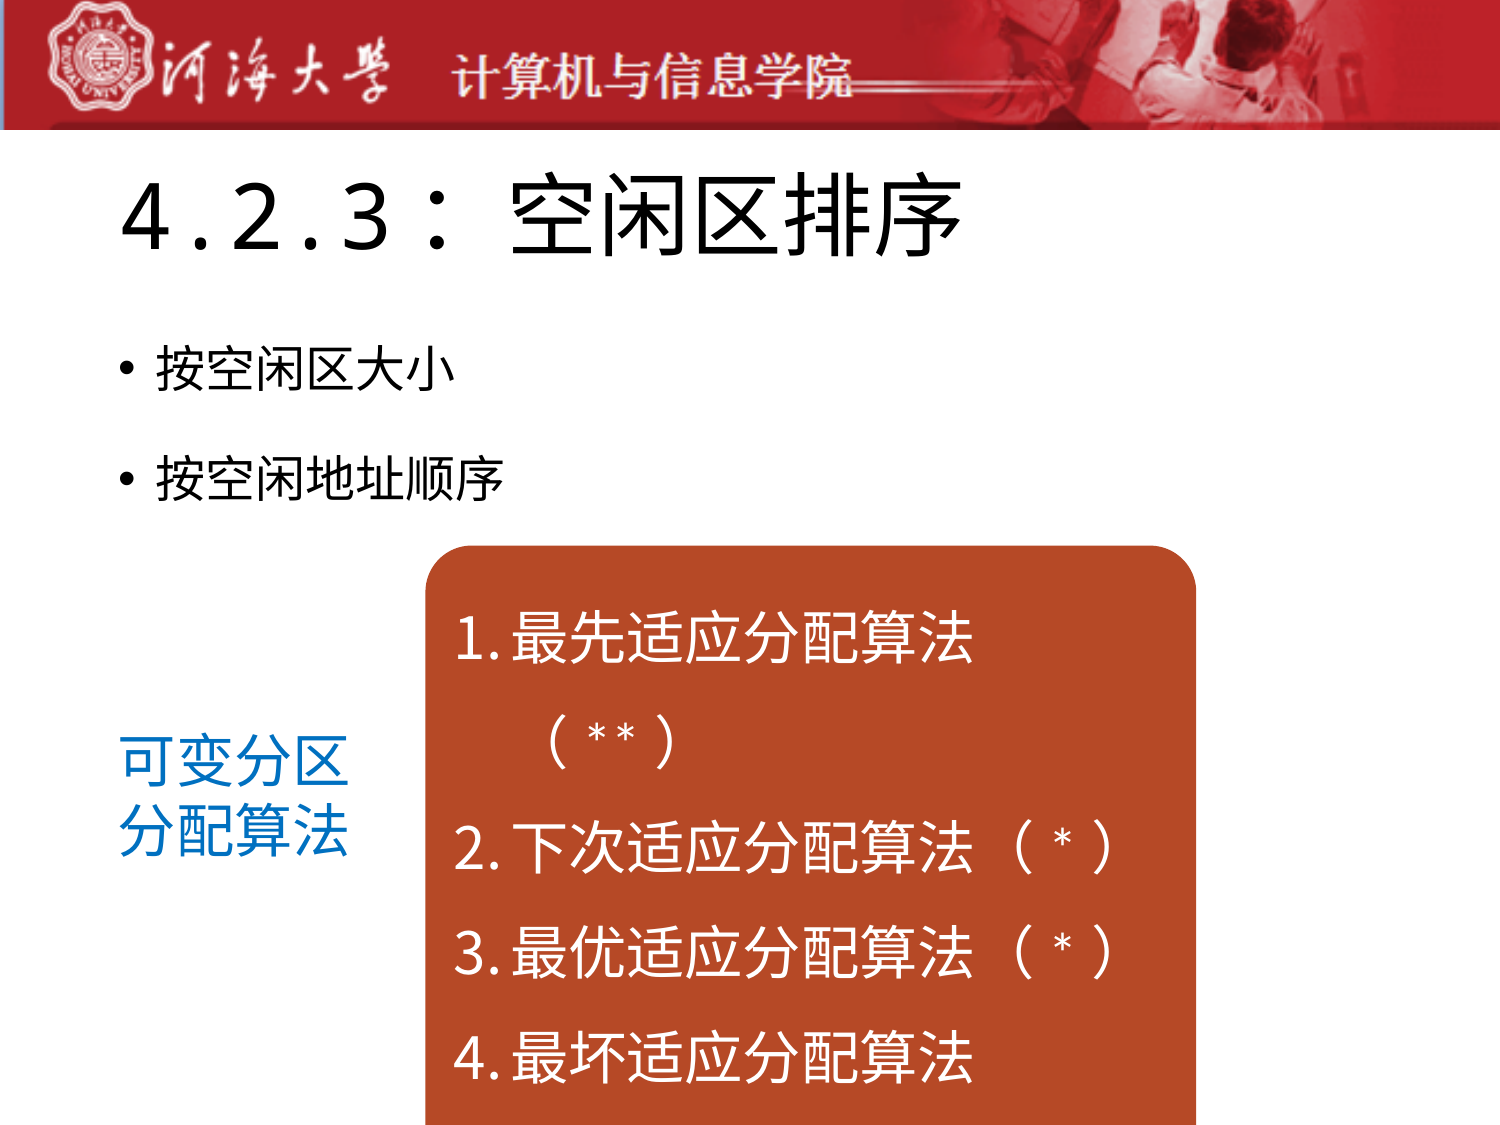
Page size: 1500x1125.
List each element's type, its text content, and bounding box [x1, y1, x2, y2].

picture [0, 0, 1500, 130]
list 按空闲区大小 按空闲地址顺序 [103, 299, 1397, 1014]
text_box 可变分区分配算法 [103, 716, 381, 872]
text_box 最先适应分配算法（**） 下次适应分配算法（*） 最优适应分配算法（*） 最坏适应分配算法 快速适应分配算法 [425, 545, 1197, 1125]
title 4.2.3：空闲区排序 [103, 59, 1397, 278]
